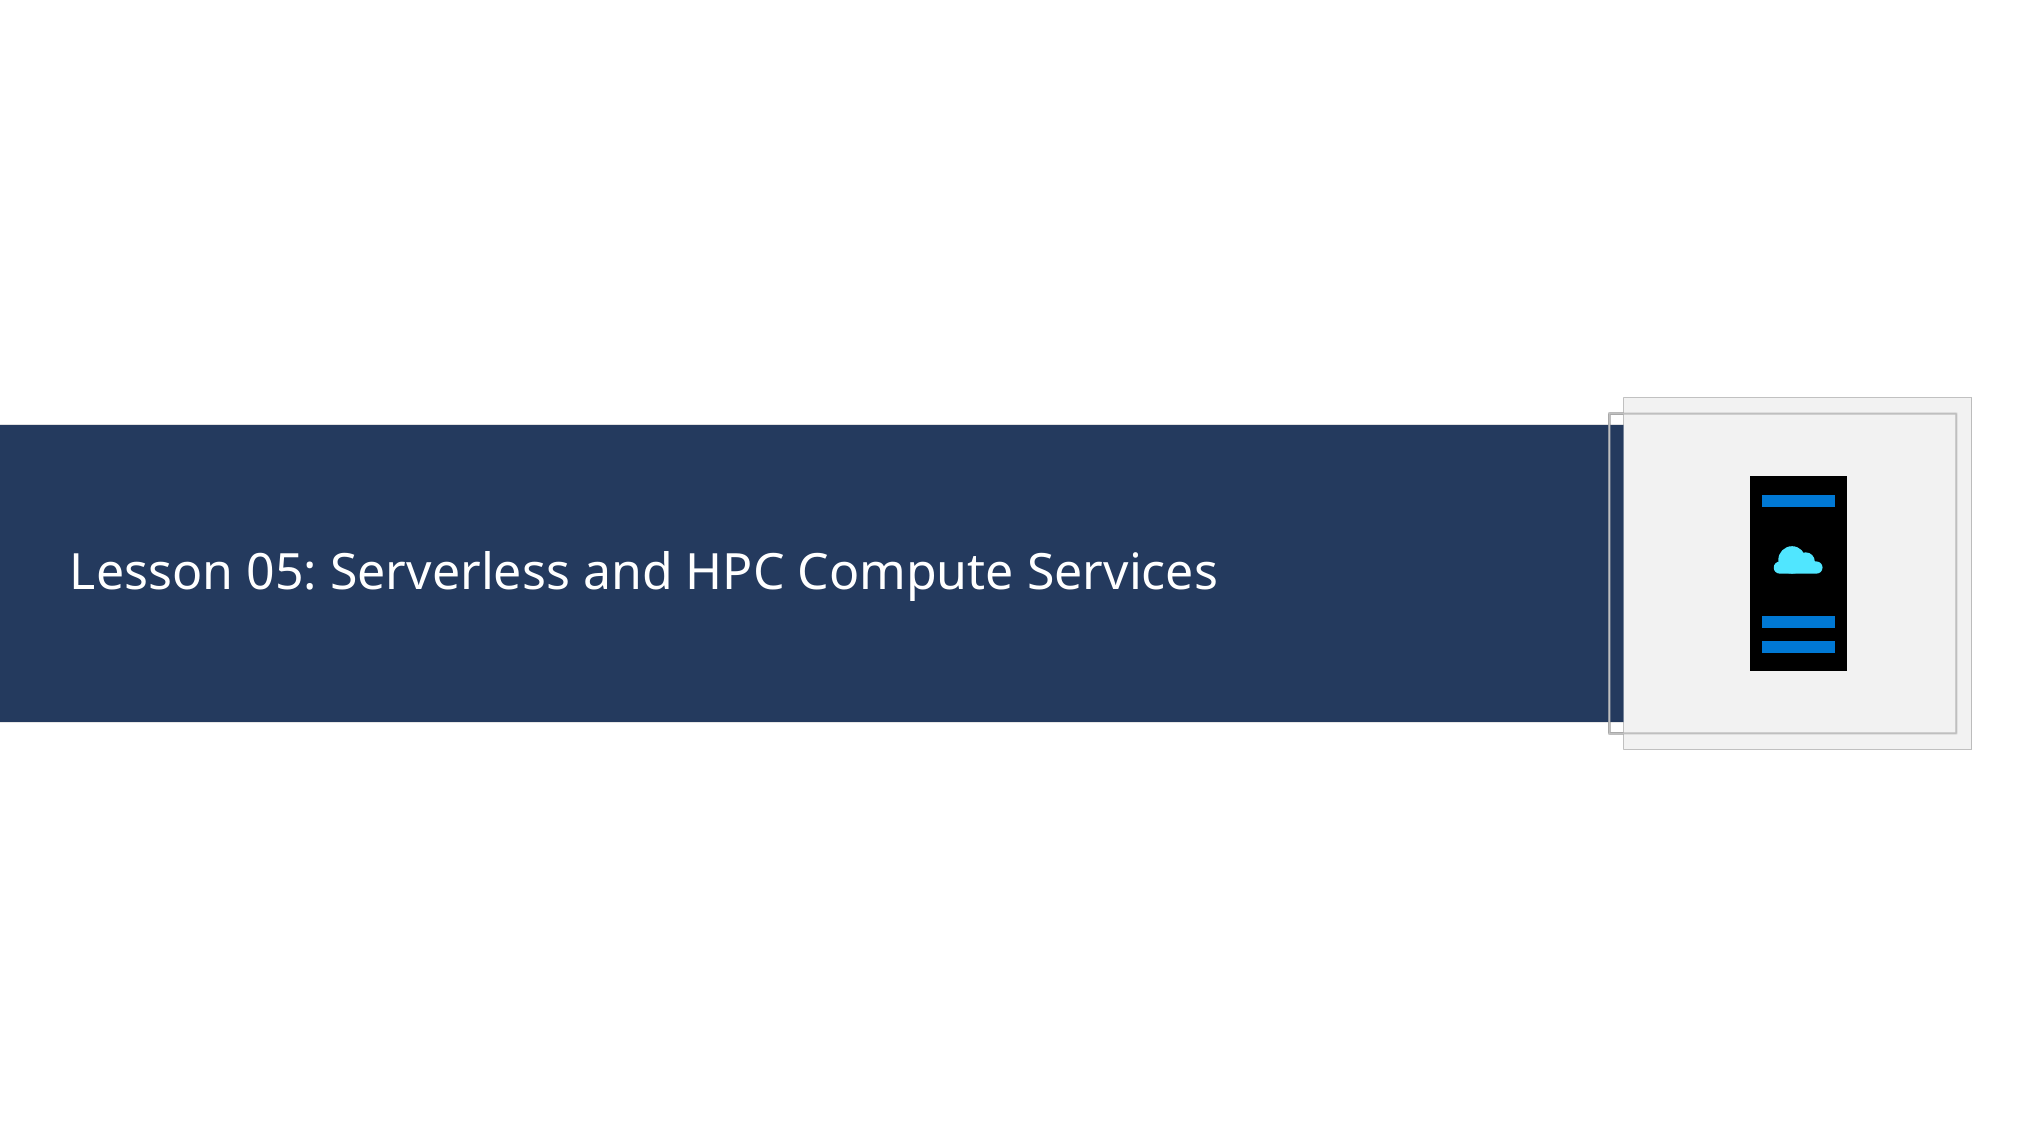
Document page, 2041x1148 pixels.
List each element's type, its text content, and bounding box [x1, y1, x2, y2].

title Lesson 05: Serverless and HPC Compute Services [70, 546, 1558, 601]
picture [0, 0, 2041, 1148]
